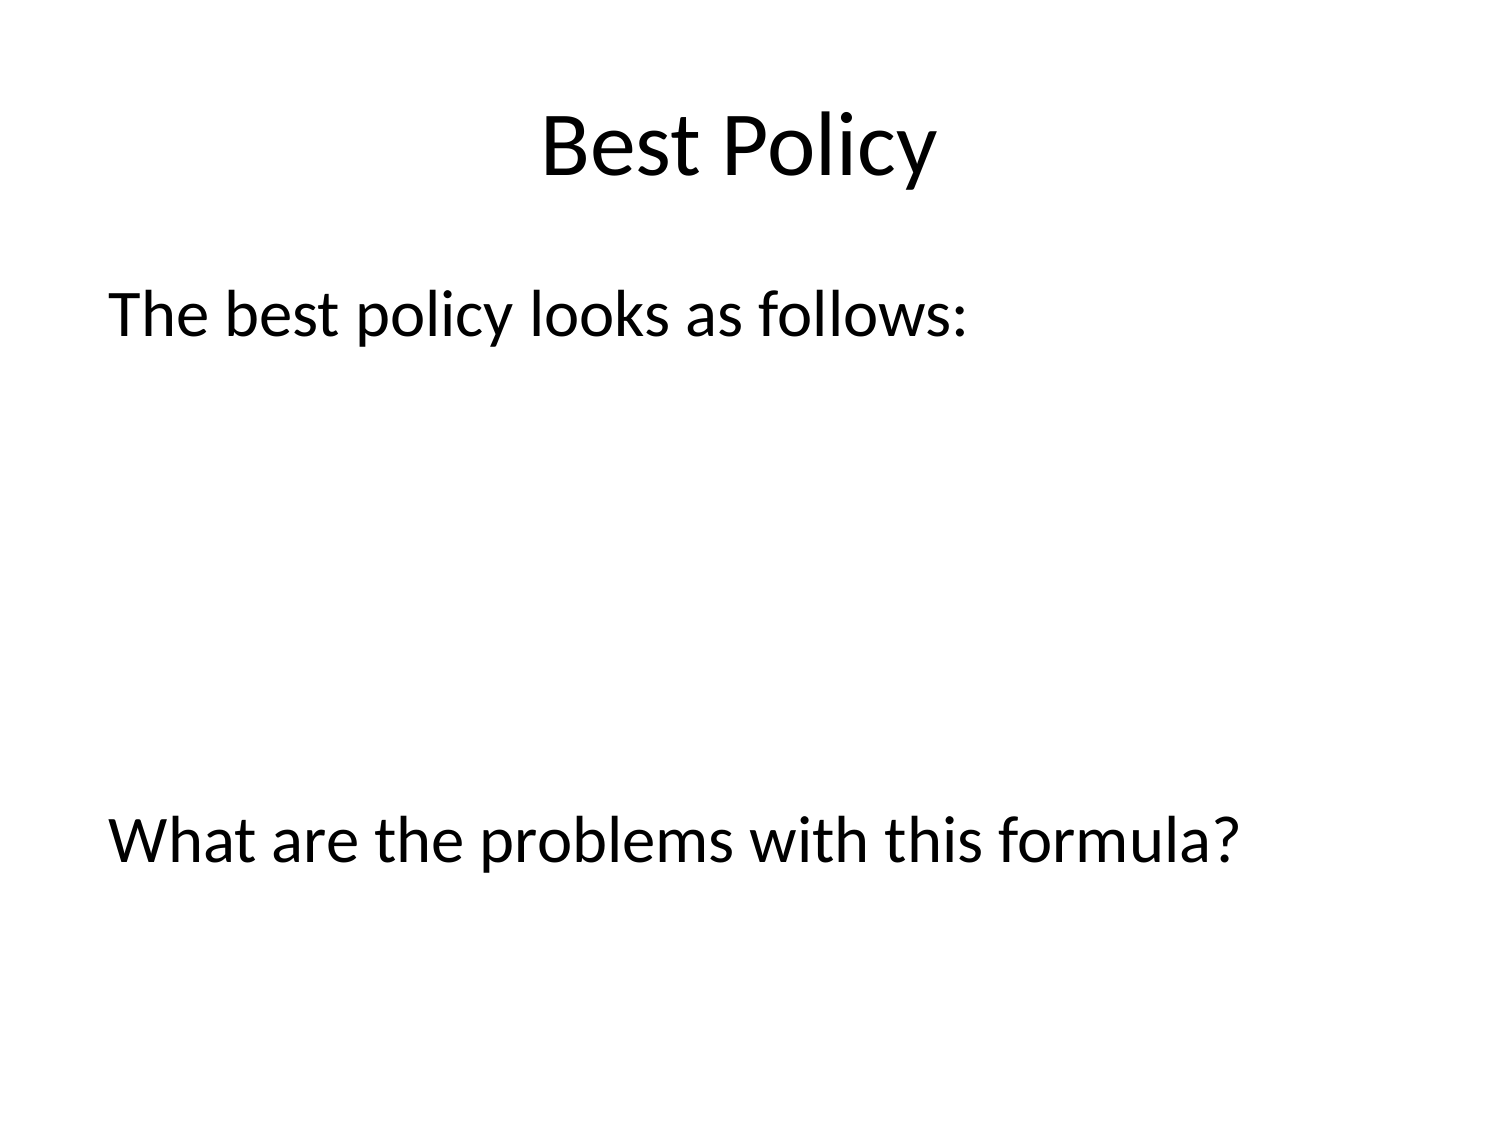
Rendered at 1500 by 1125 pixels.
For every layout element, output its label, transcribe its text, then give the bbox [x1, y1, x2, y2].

title Best Policy [75, 45, 1425, 233]
